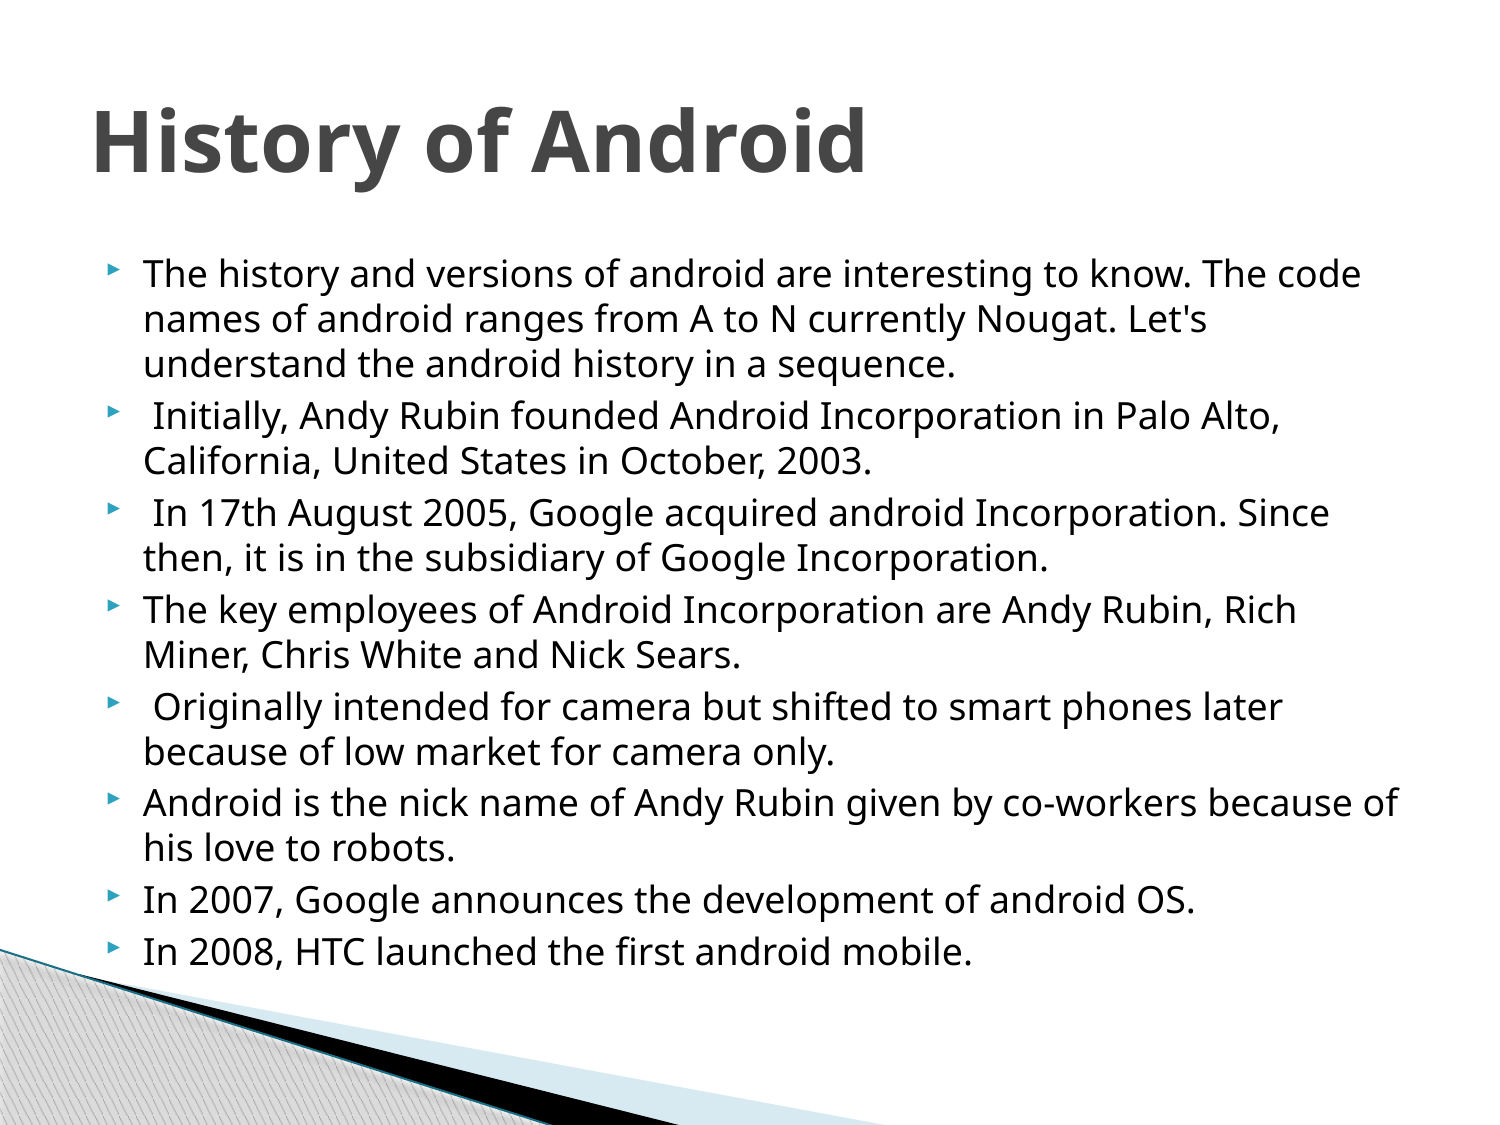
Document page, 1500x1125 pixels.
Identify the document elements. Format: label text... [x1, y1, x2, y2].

title History of Android [75, 45, 1425, 233]
list The history and versions of android are interesting to know. The code names of android ranges from A to N currently Nougat. Let's understand the android history in a sequence. Initially, Andy Rubin founded Android Incorporation in Palo Alto, California, United States in October, 2003. In 17th August 2005, Google acquired android Incorporation. Since then, it is in the subsidiary of Google Incorporation. The key employees of Android Incorporation are Andy Rubin, Rich Miner, Chris White and Nick Sears. Originally intended for camera but shifted to smart phones later because of low market for camera only. Android is the nick name of Andy Rubin given by co-workers because of his love to robots. In 2007, Google announces the development of android OS. In 2008, HTC launched the first android mobile. [75, 243, 1425, 986]
